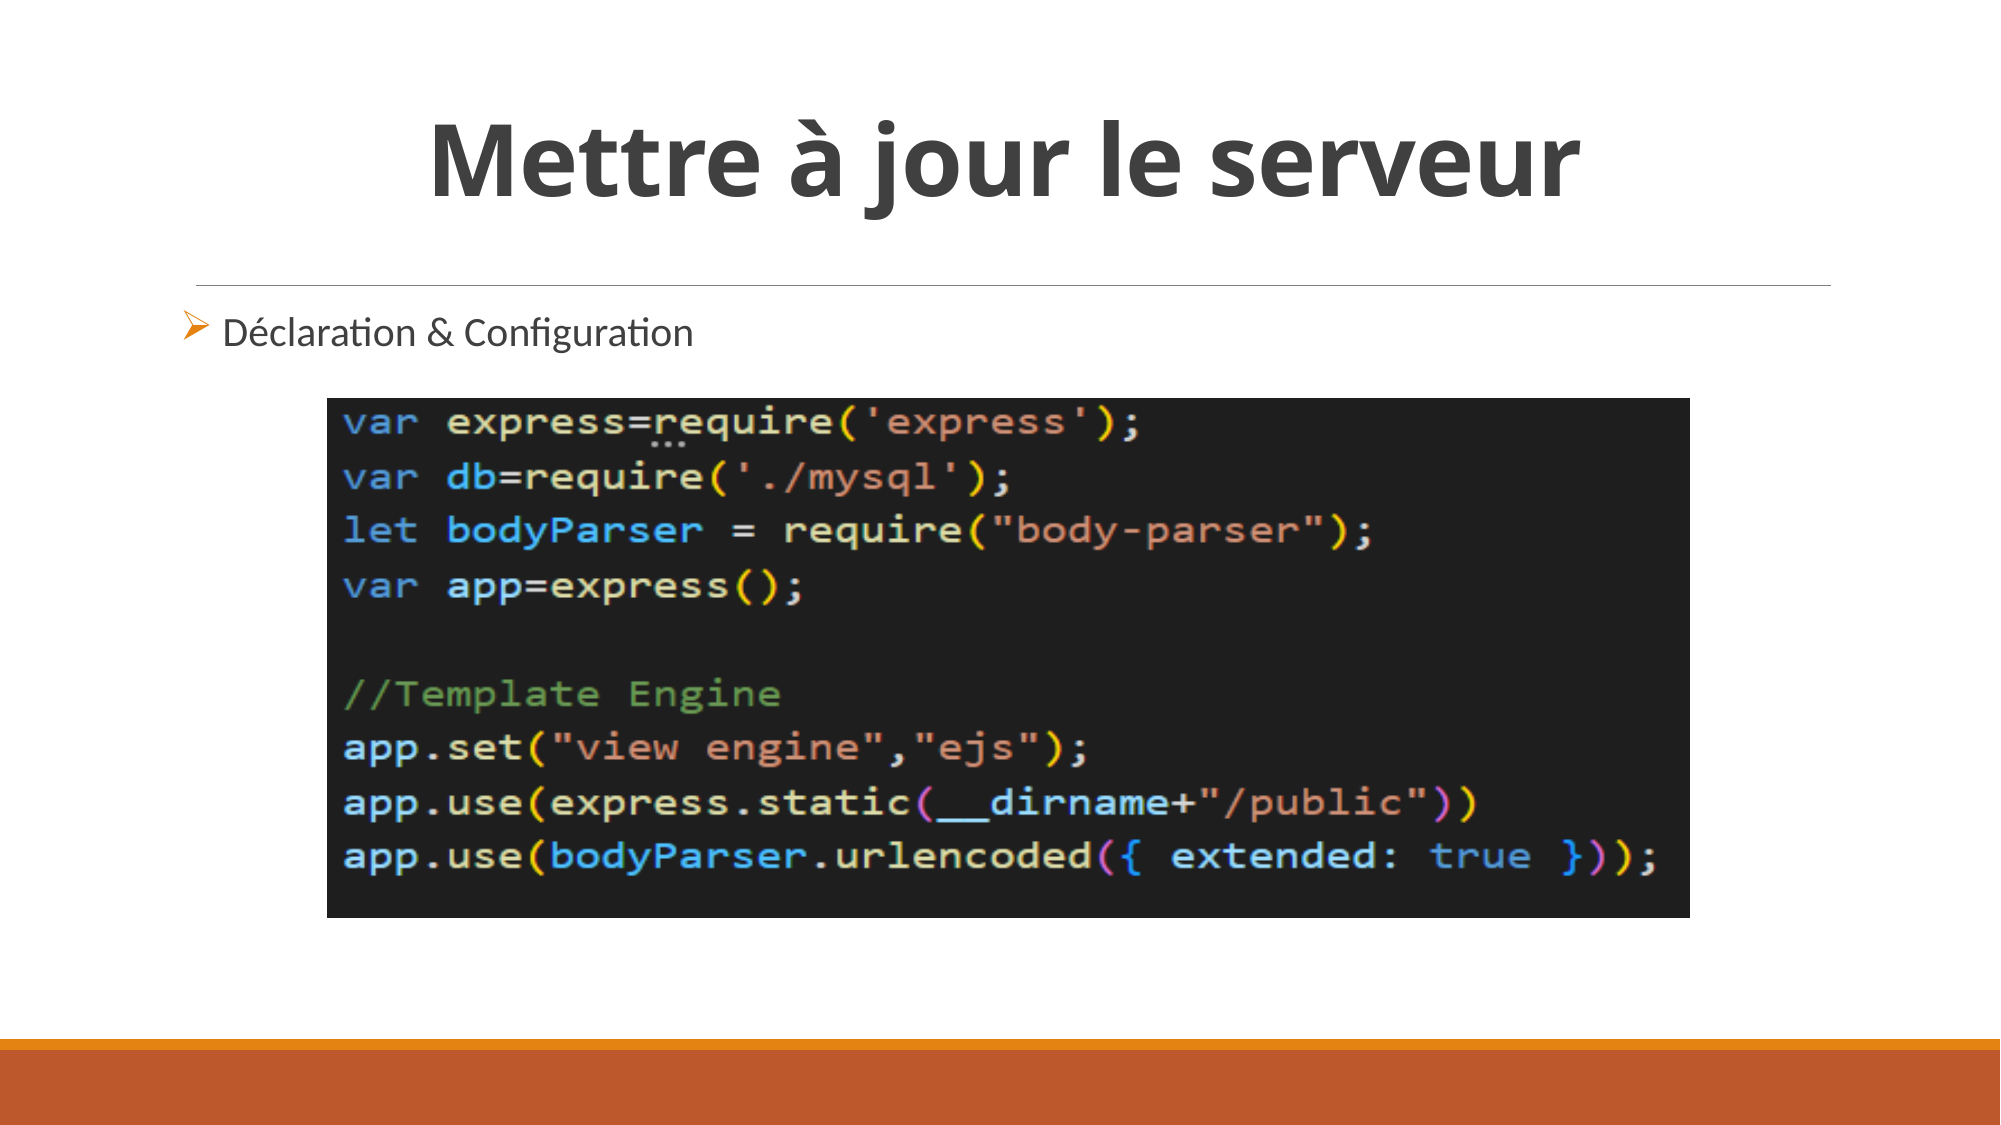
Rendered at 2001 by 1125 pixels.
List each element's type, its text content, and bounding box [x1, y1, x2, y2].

title Mettre à jour le serveur [180, 47, 1830, 285]
picture [327, 398, 1690, 918]
list Déclaration & Configuration [180, 302, 1830, 963]
